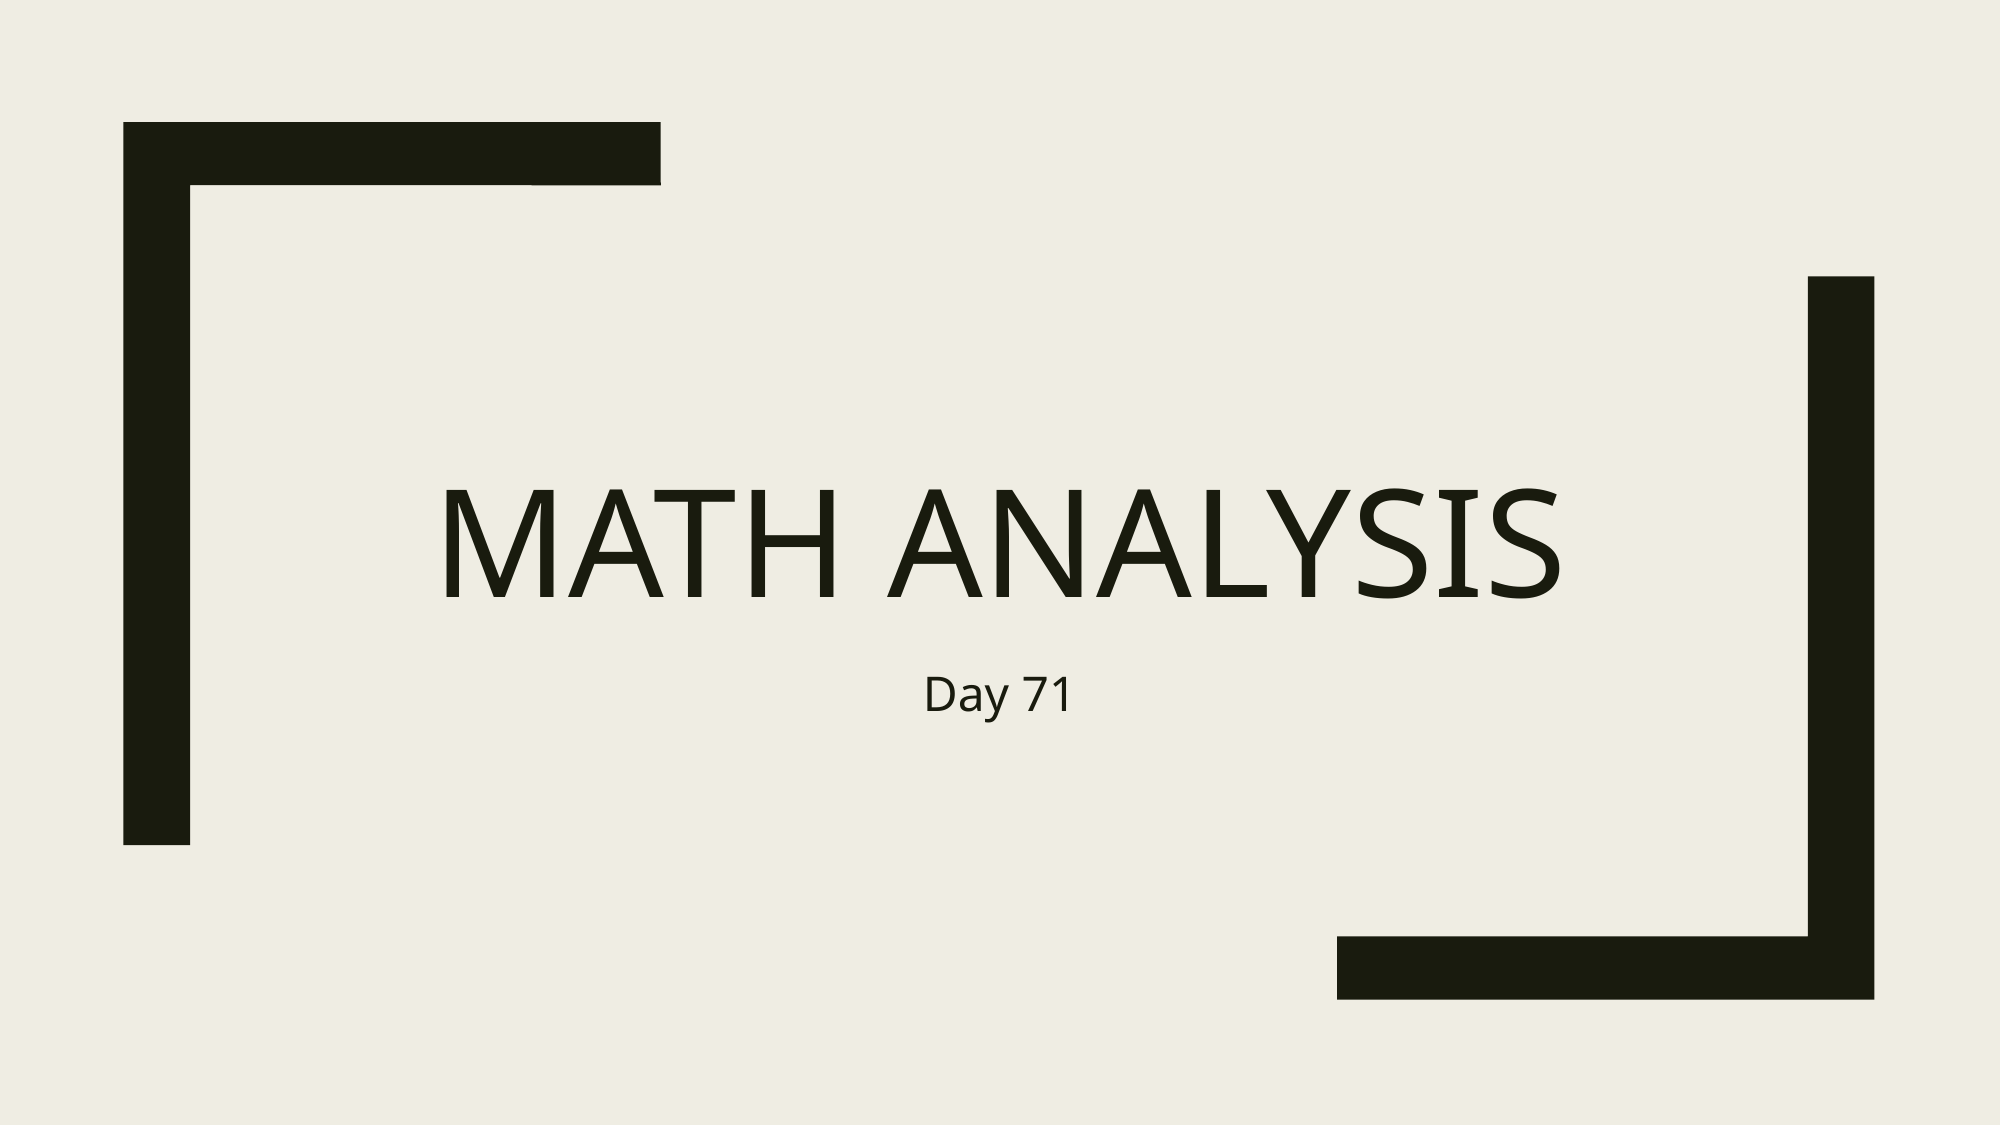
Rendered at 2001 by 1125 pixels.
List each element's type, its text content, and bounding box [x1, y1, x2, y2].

subtitle Day 71 [439, 649, 1561, 828]
title Math analysis [314, 293, 1686, 638]
